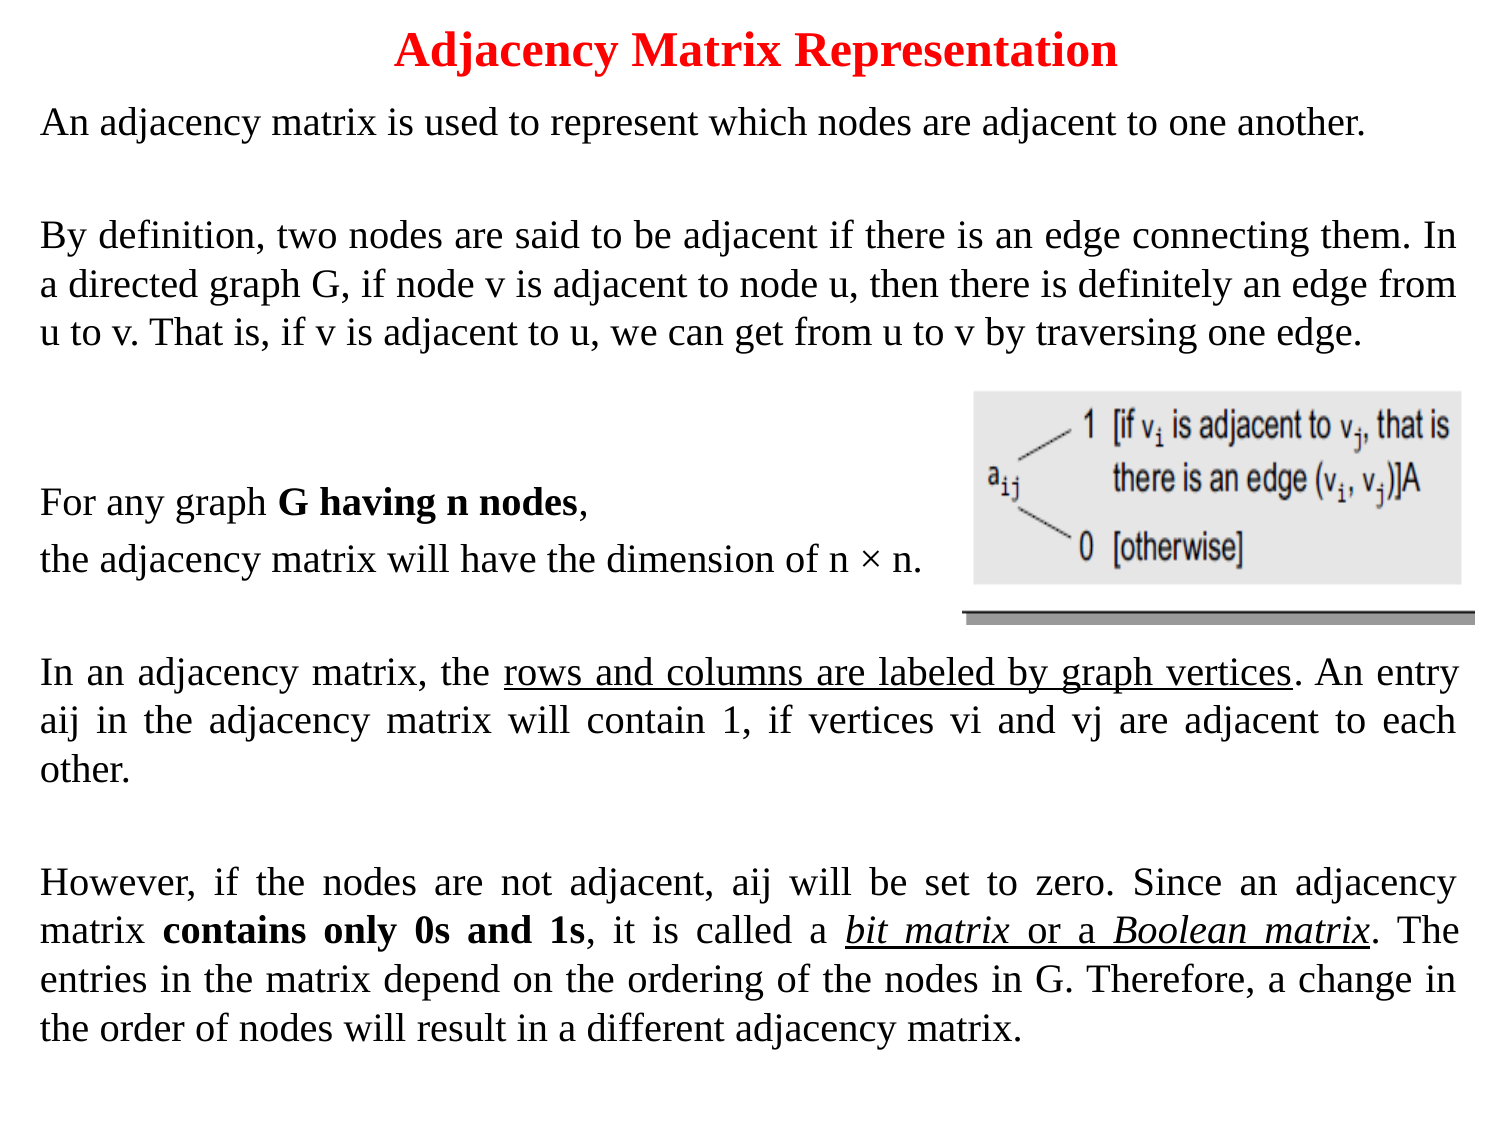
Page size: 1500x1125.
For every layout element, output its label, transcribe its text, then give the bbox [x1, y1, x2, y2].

list An adjacency matrix is used to represent which nodes are adjacent to one another. By definition, two nodes are said to be adjacent if there is an edge connecting them. In a directed graph G, if node v is adjacent to node u, then there is definitely an edge from u to v. That is, if v is adjacent to u, we can get from u to v by traversing one edge. For any graph G having n nodes, the adjacency matrix will have the dimension of n × n. In an adjacency matrix, the rows and columns are labeled by graph vertices. An entry aij in the adjacency matrix will contain 1, if vertices vi and vj are adjacent to each other. However, if the nodes are not adjacent, aij will be set to zero. Since an adjacency matrix contains only 0s and 1s, it is called a bit matrix or a Boolean matrix. The entries in the matrix depend on the ordering of the nodes in G. Therefore, a change in the order of nodes will result in a different adjacency matrix. [24, 87, 1475, 1100]
picture [962, 374, 1476, 626]
title Adjacency Matrix Representation [37, 0, 1475, 87]
